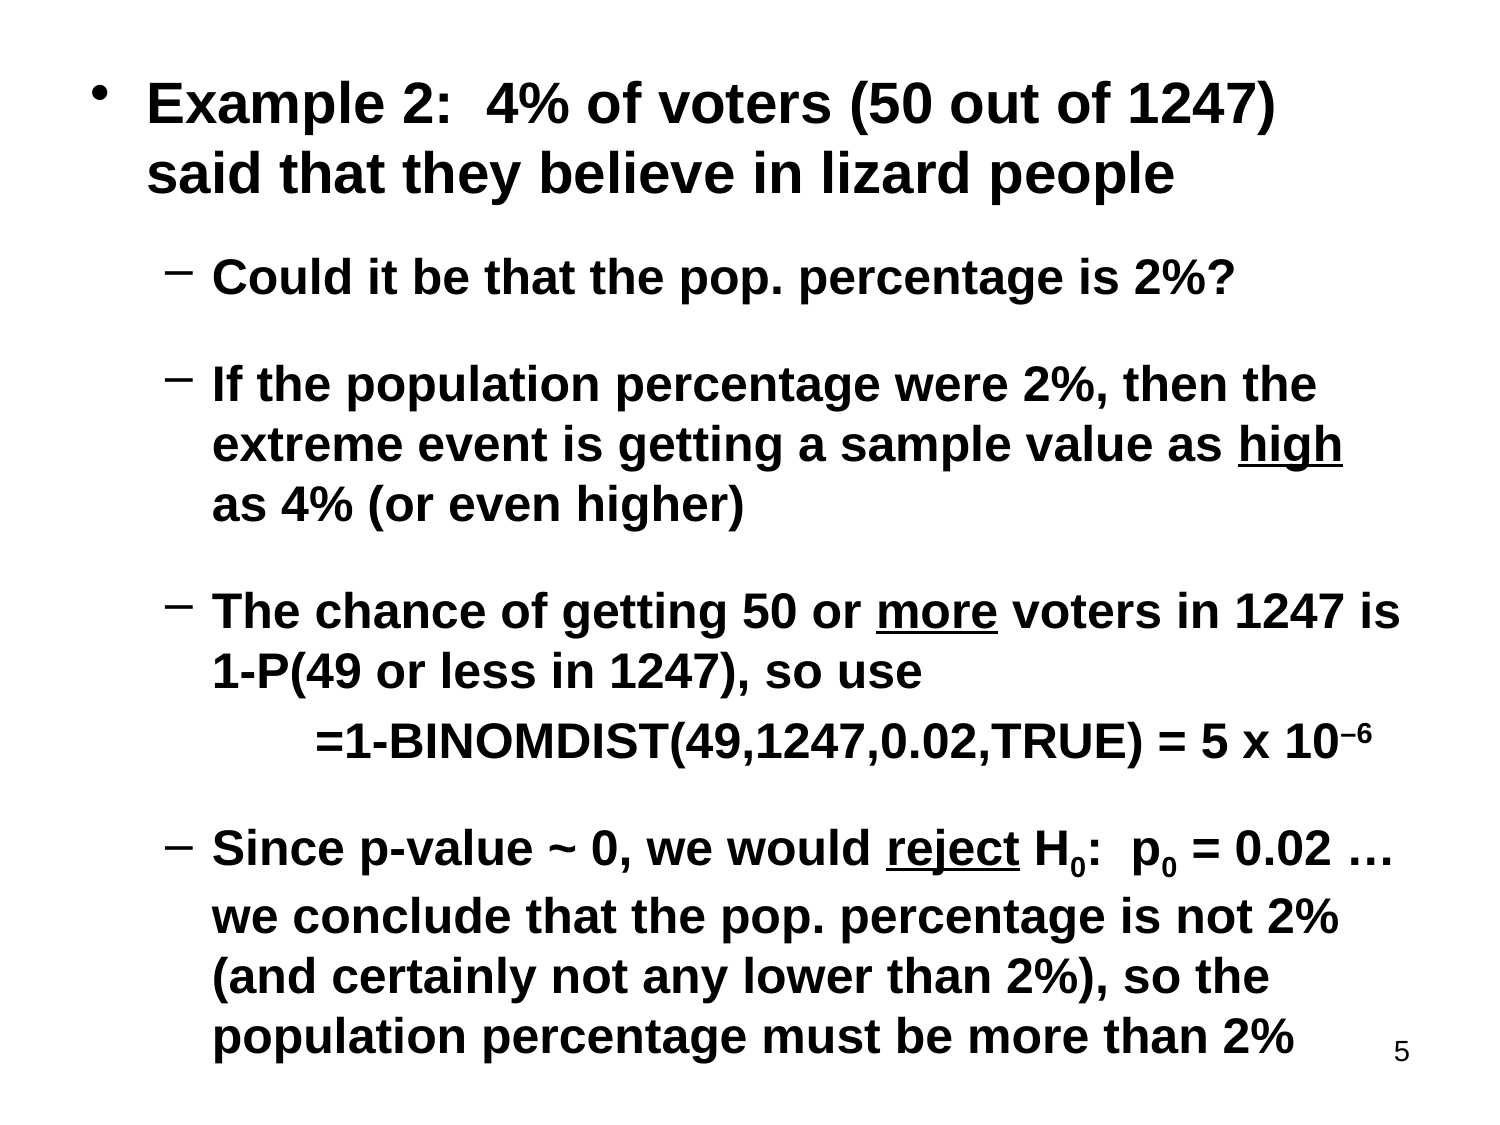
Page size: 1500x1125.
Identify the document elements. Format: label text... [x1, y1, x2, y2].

slide_number 5 [1074, 1024, 1426, 1103]
list Example 2: 4% of voters (50 out of 1247) said that they believe in lizard people Could it be that the pop. percentage is 2%? If the population percentage were 2%, then the extreme event is getting a sample value as high as 4% (or even higher) The chance of getting 50 or more voters in 1247 is 1-P(49 or less in 1247), so use =1-BINOMDIST(49,1247,0.02,TRUE) = 5 x 10–6 Since p-value ~ 0, we would reject H0: p0 = 0.02 … we conclude that the pop. percentage is not 2% (and certainly not any lower than 2%), so the population percentage must be more than 2% [75, 57, 1425, 1013]
